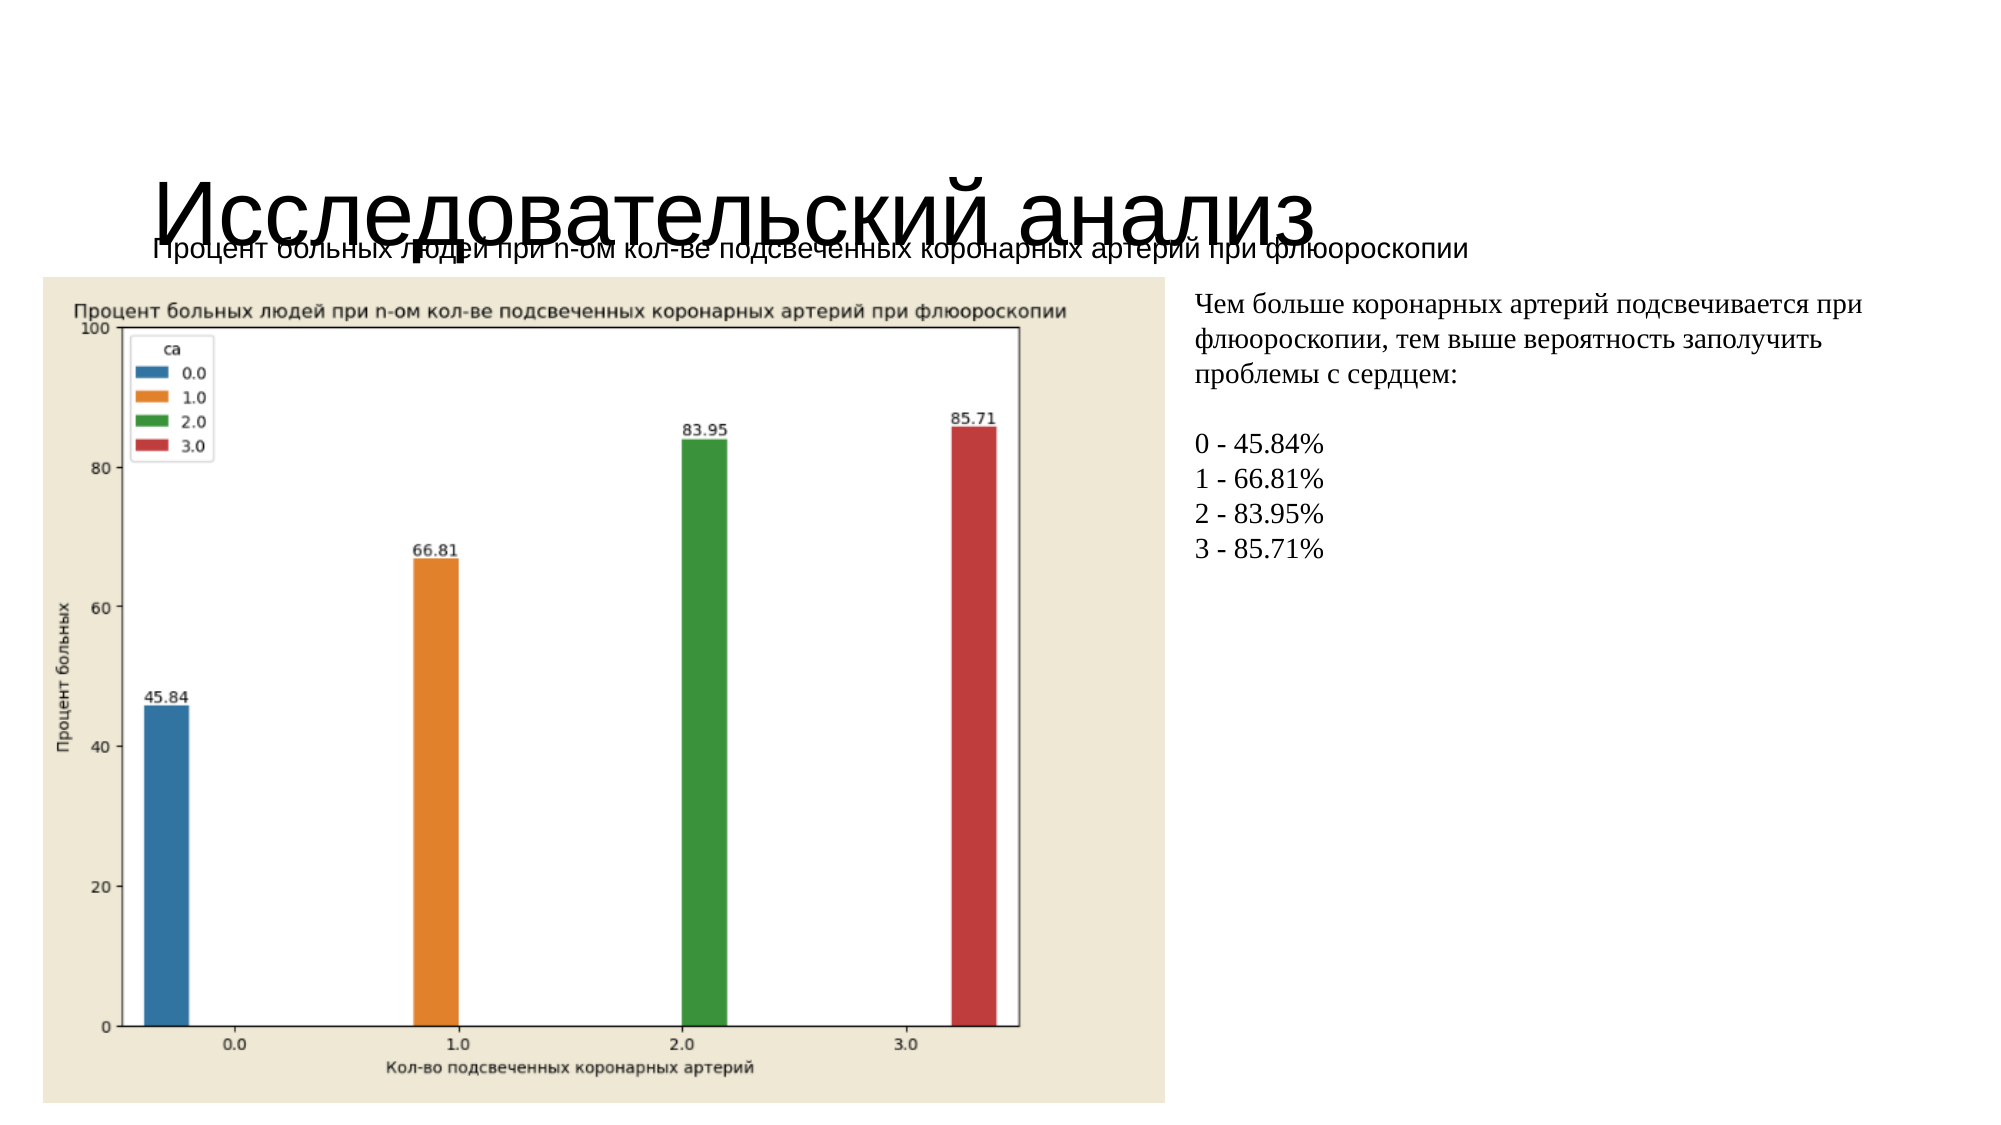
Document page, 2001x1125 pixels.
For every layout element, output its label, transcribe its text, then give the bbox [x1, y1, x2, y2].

title Исследовательский анализ [137, 59, 1863, 226]
picture [43, 277, 1165, 1103]
list Процент больных людей при n-ом кол-ве подсвеченных коронарных артерий при флюороскопии [137, 226, 1863, 940]
text_box Чем больше коронарных артерий подсвечивается при флюороскопии, тем выше вероятность заполучить проблемы с сердцем: 0 - 45.84% 1 - 66.81% 2 - 83.95% 3 - 85.71% [1179, 277, 1963, 572]
